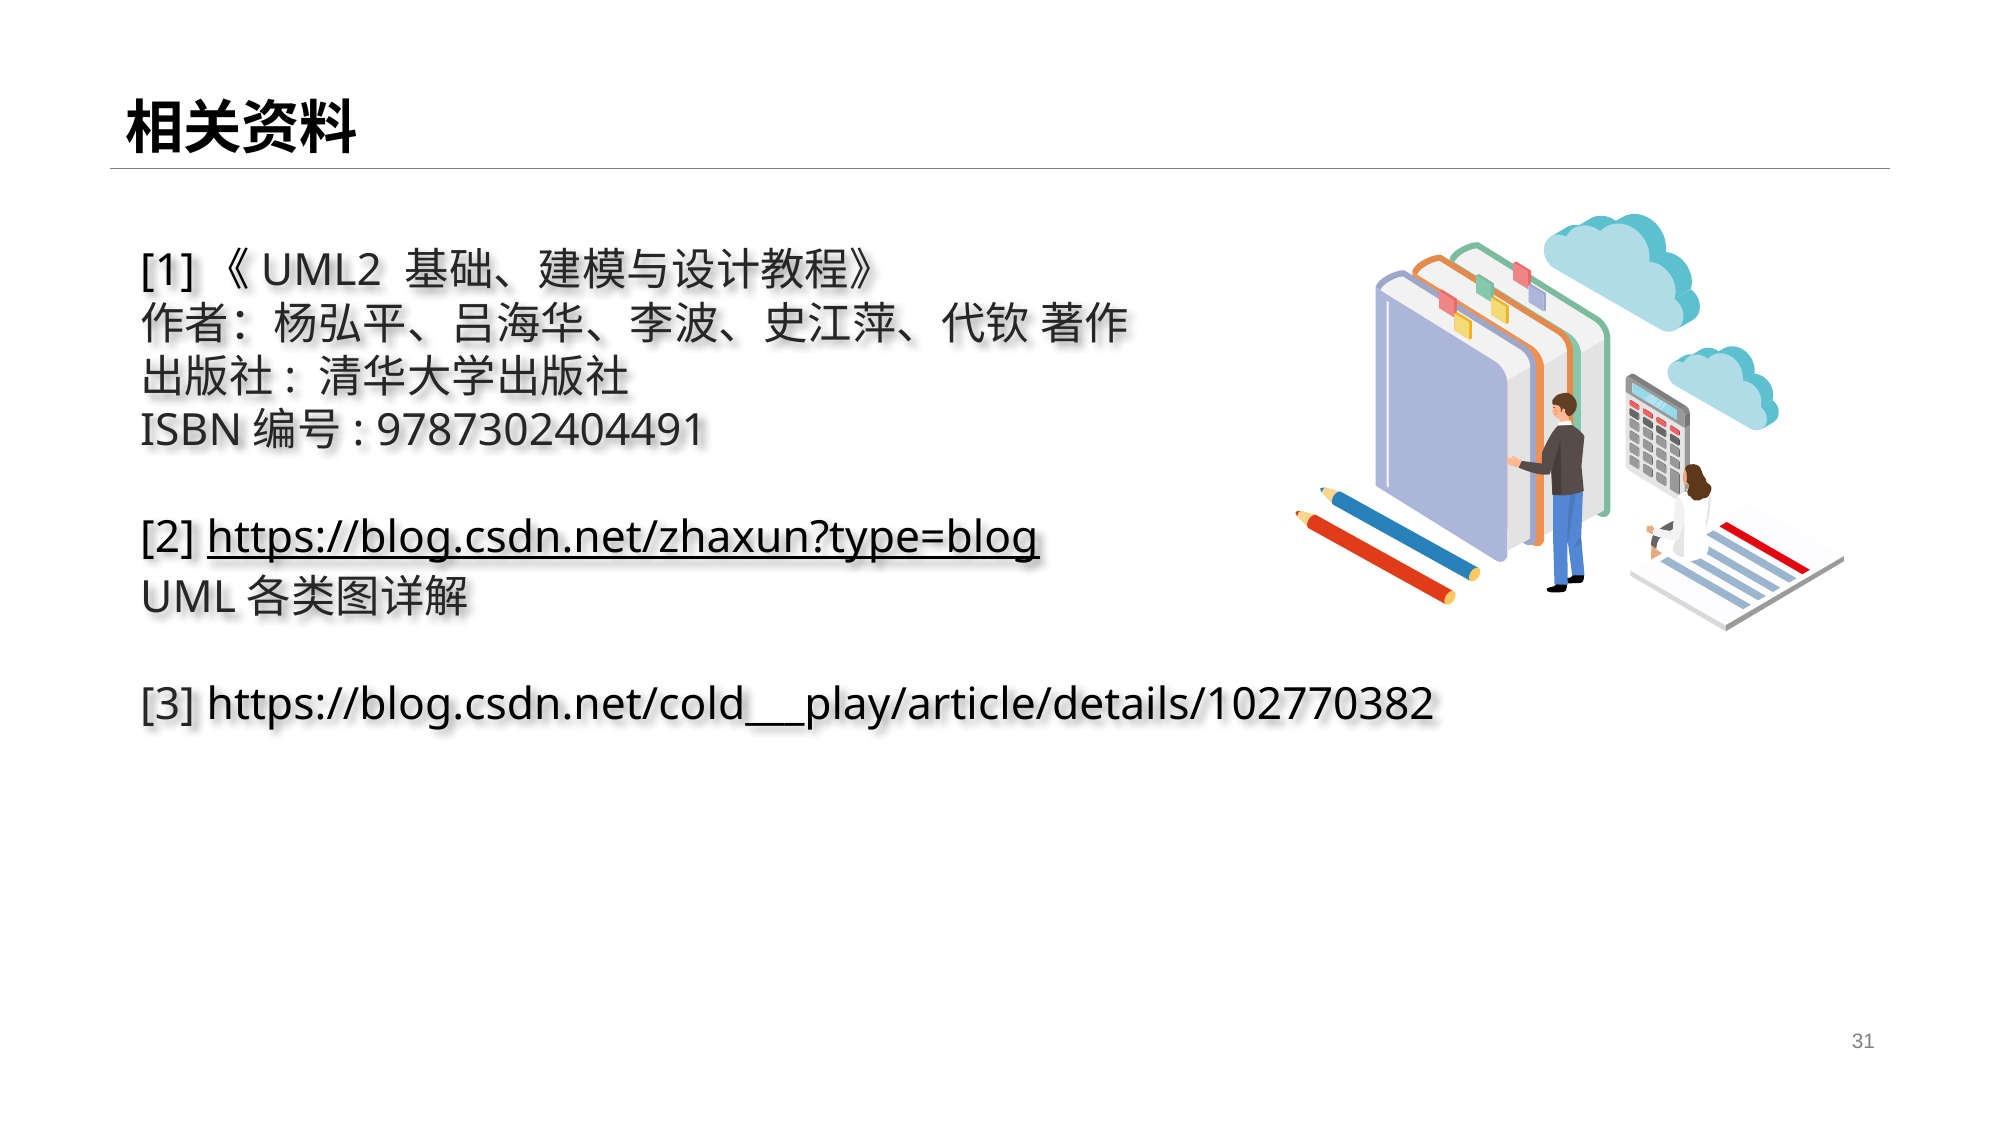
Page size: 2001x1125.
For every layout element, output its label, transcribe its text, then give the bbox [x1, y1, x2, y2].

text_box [1294, 209, 1844, 632]
text_box [1]《UML2 基础、建模与设计教程》 作者：杨弘平、吕海华、李波、史江萍、代钦 著作 出版社: 清华大学出版社 ISBN编号: 9787302404491 [2] https://blog.csdn.net/zhaxun?type=blog UML各类图详解 [3] https://blog.csdn.net/cold___play/article/details/102770382 [125, 233, 1705, 736]
title 相关资料 [109, 0, 1890, 169]
slide_number 31 [1412, 1023, 1890, 1058]
